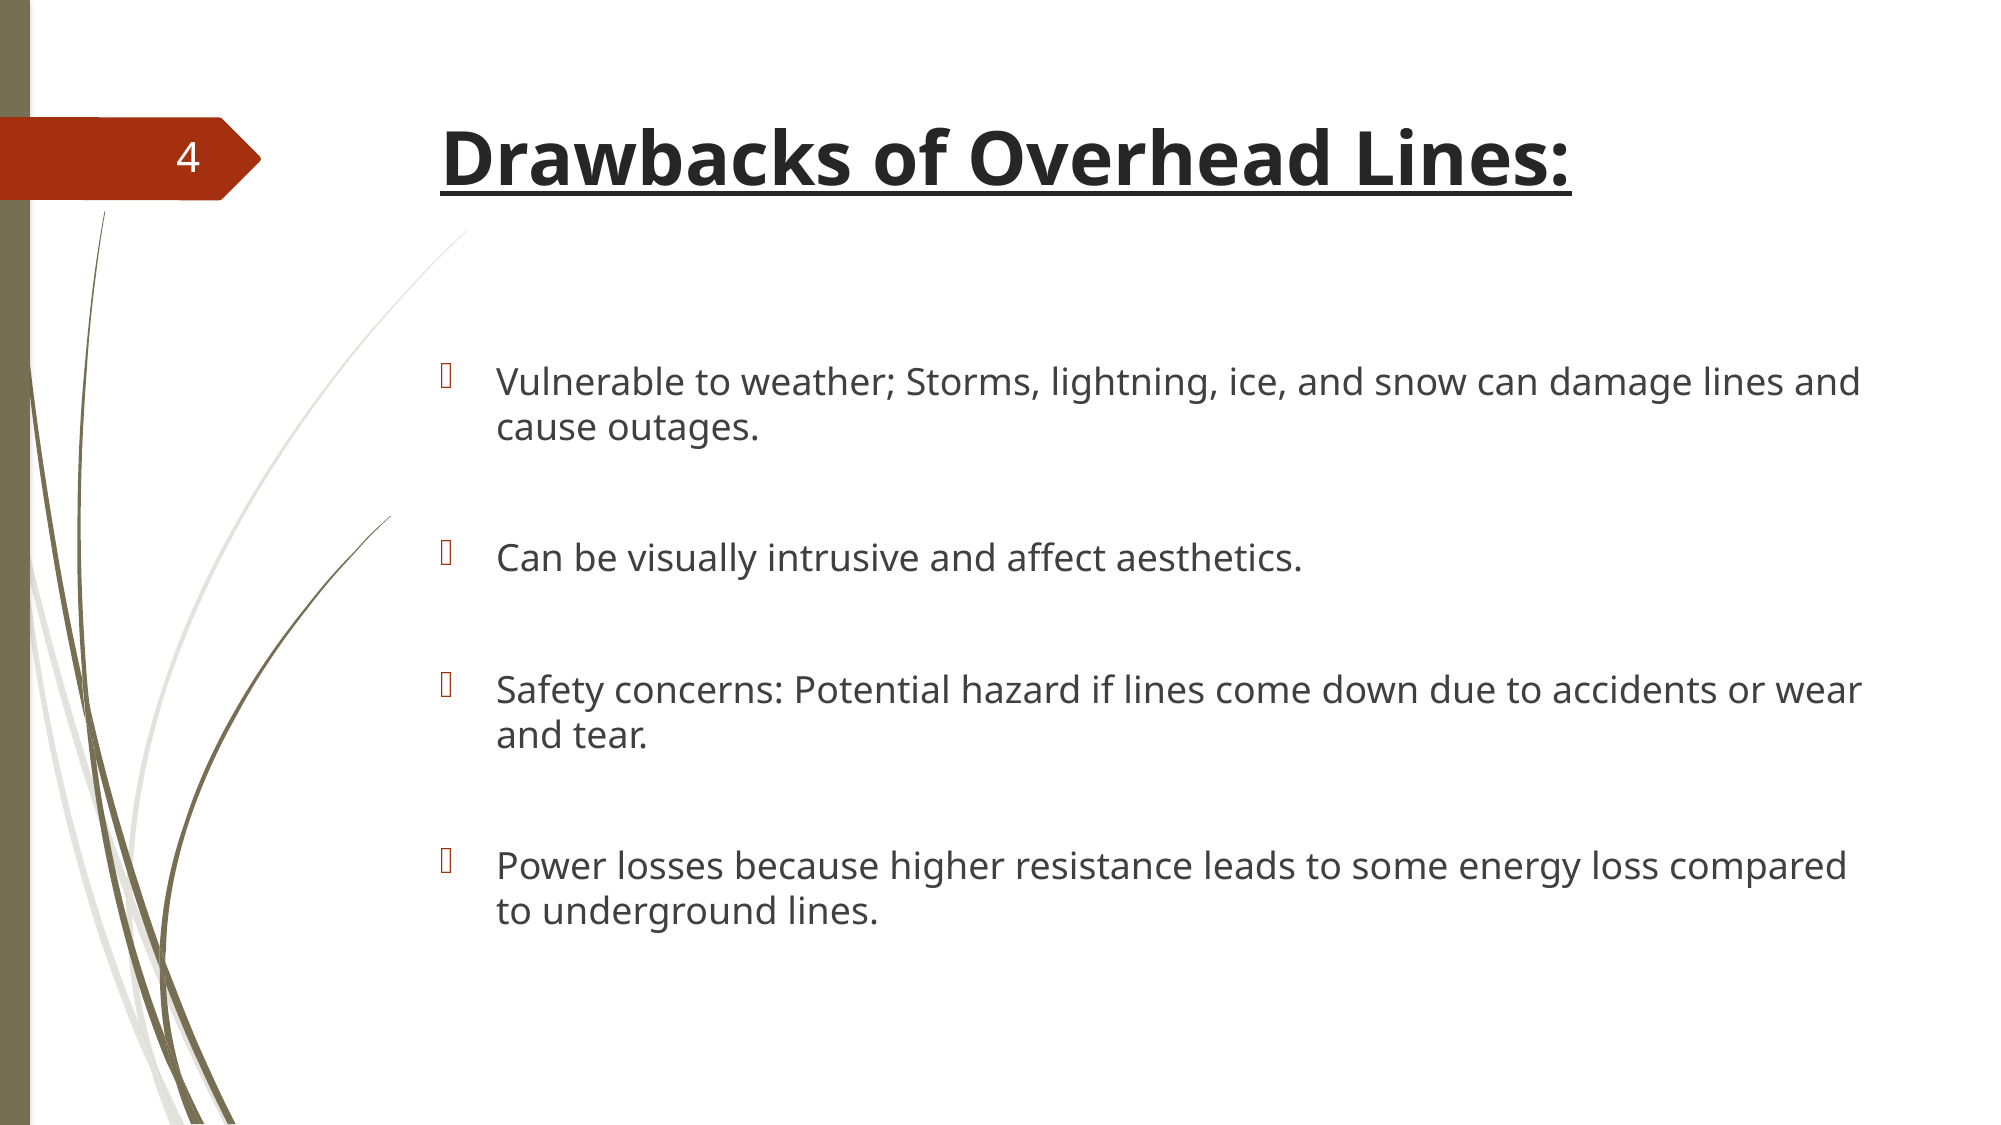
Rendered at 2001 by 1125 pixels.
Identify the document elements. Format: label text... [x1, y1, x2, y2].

slide_number 4 [87, 129, 216, 190]
list Vulnerable to weather; Storms, lightning, ice, and snow can damage lines and cause outages. Can be visually intrusive and affect aesthetics. Safety concerns: Potential hazard if lines come down due to accidents or wear and tear. Power losses because higher resistance leads to some energy loss compared to underground lines. [424, 350, 1888, 970]
title Drawbacks of Overhead Lines: [425, 102, 1888, 313]
